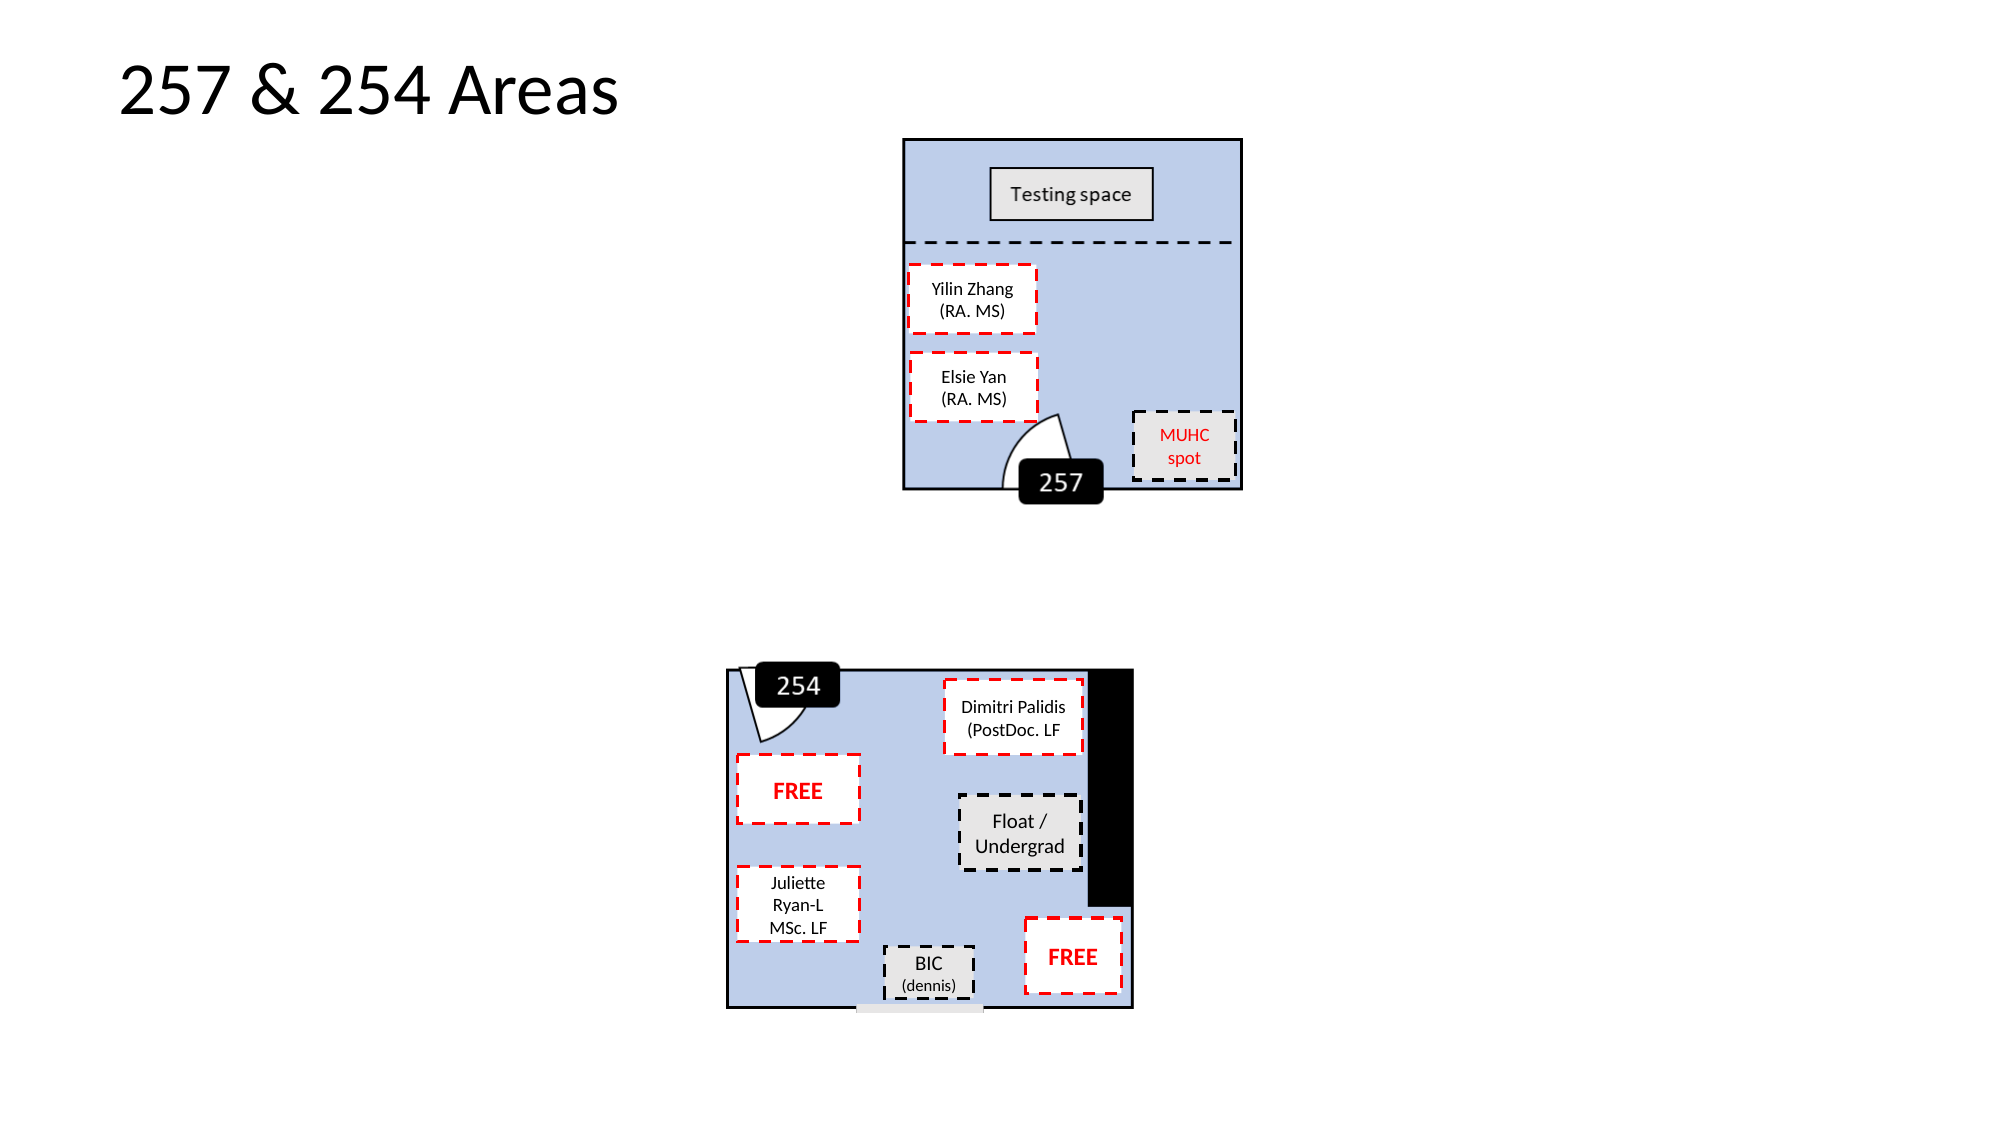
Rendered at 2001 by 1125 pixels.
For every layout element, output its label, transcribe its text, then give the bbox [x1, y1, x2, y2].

text_box 257 & 254 Areas [103, 32, 1244, 137]
picture [726, 137, 1244, 1013]
